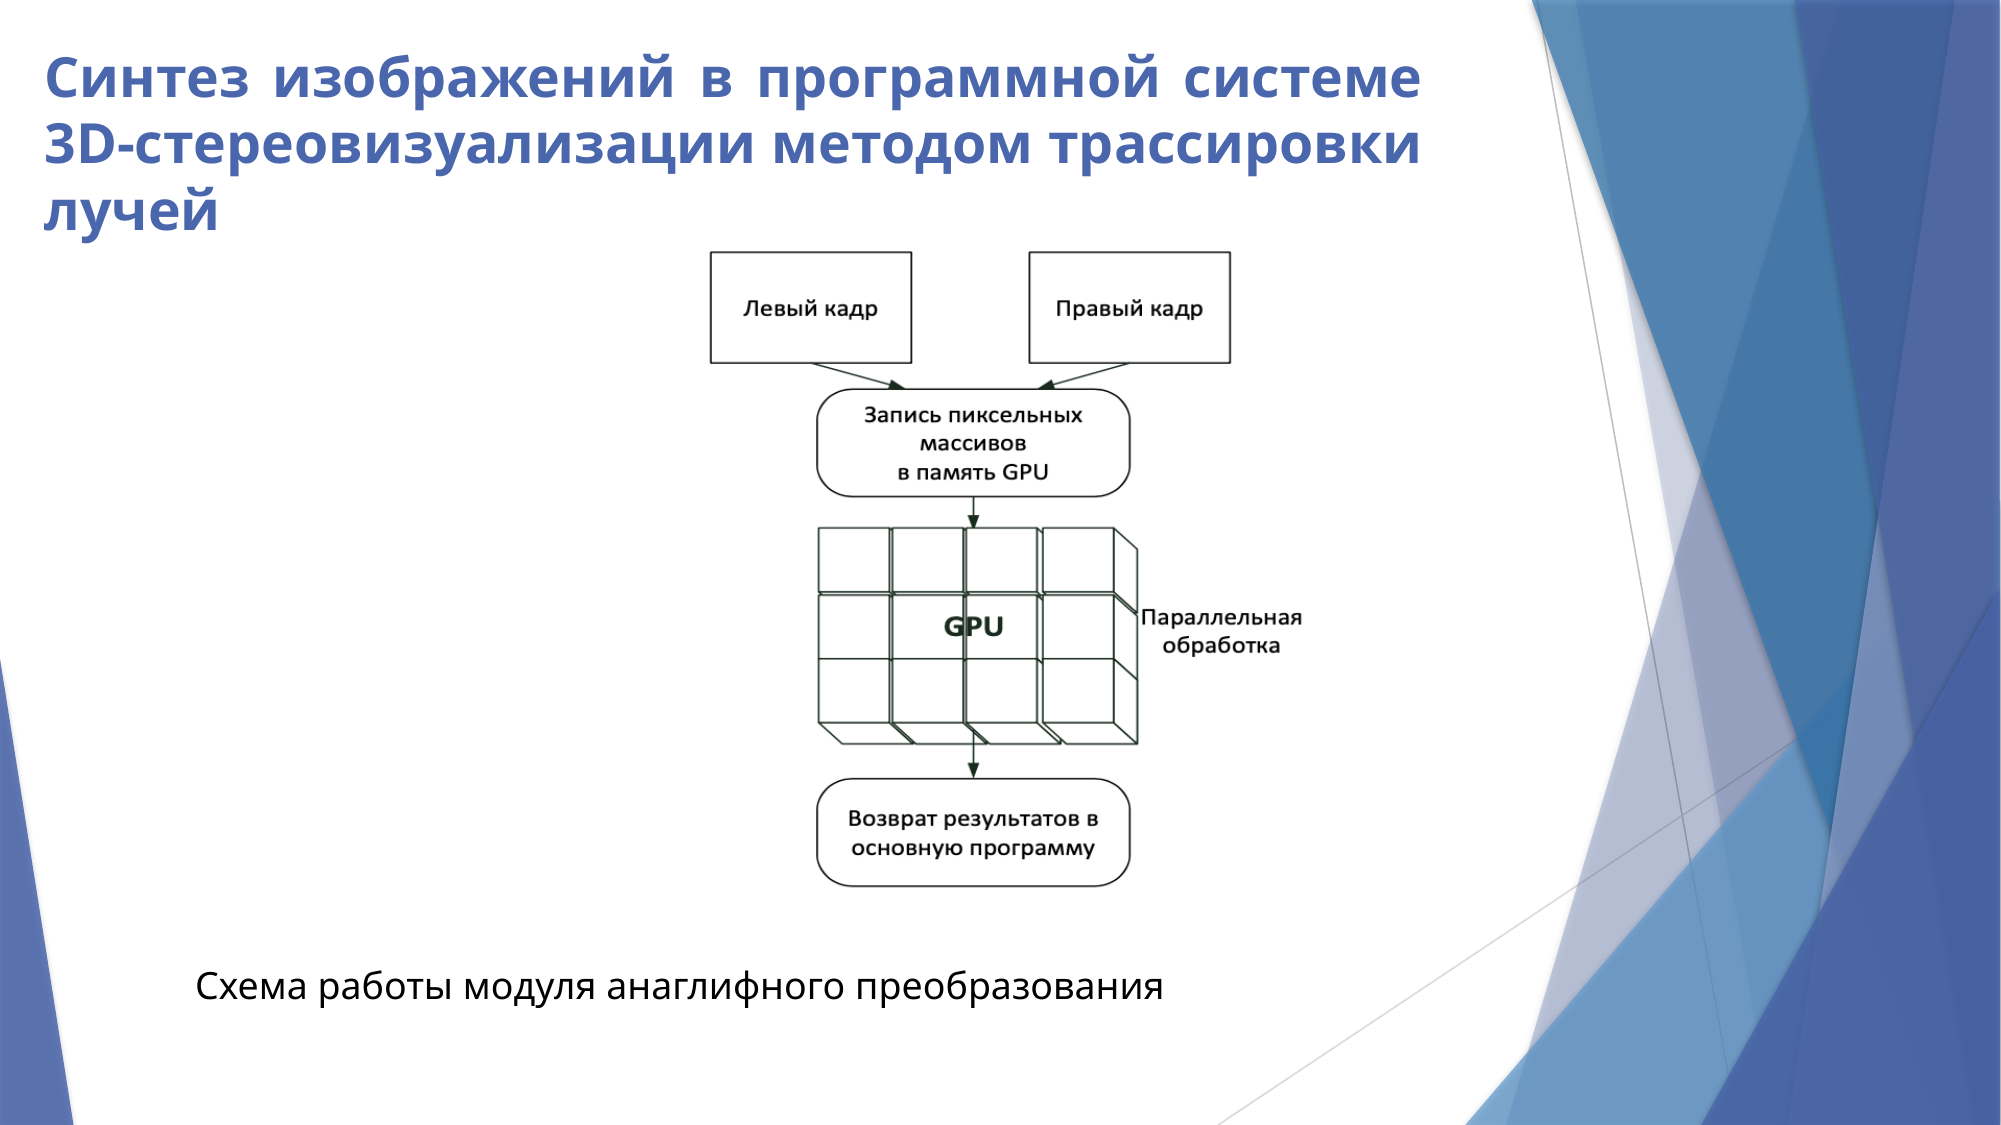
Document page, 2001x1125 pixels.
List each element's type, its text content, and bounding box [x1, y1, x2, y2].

title Синтез изображений в программной системе 3D-стереовизуализации методом трассировки лучей [29, 34, 1440, 252]
picture [621, 197, 1379, 928]
text_box Схема работы модуля анаглифного преобразования [180, 954, 1565, 1015]
